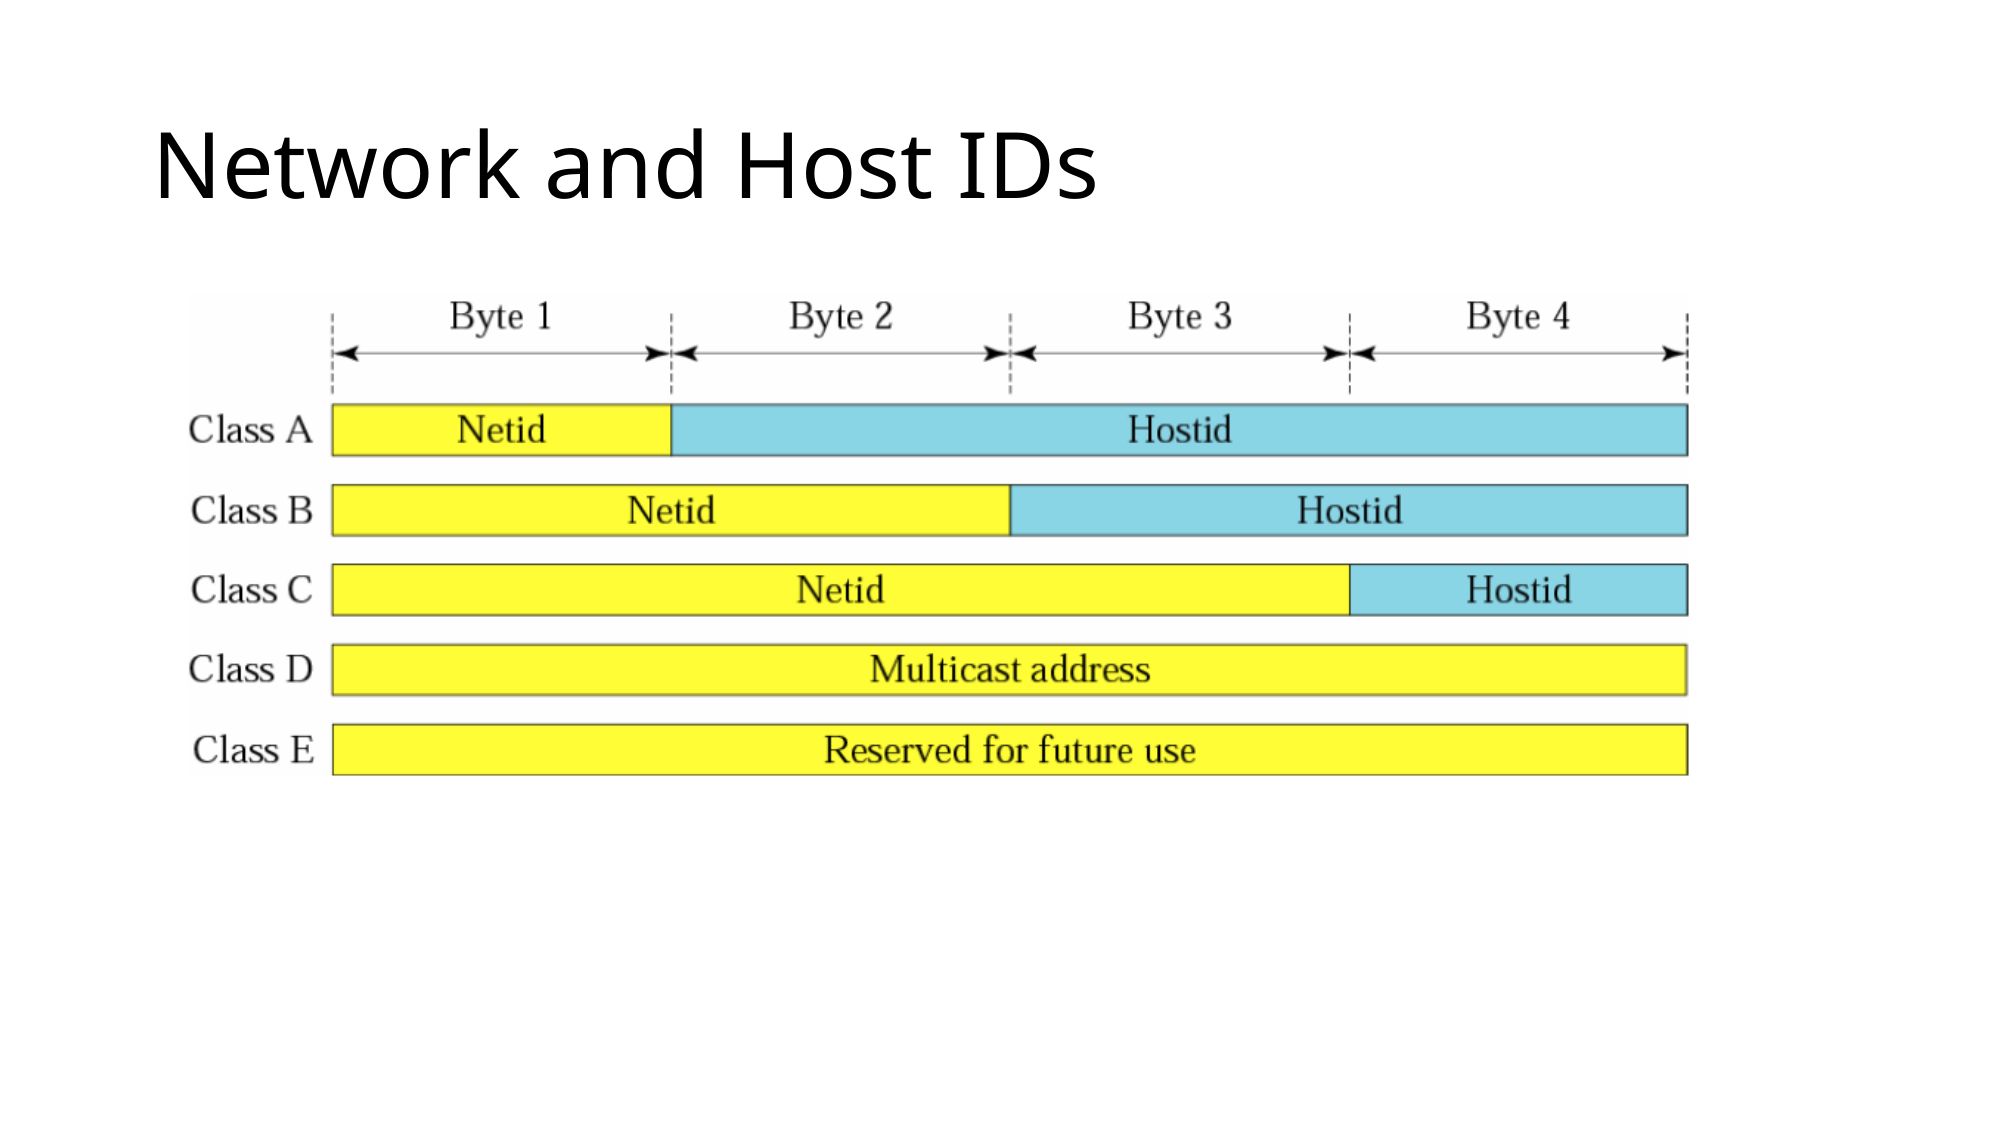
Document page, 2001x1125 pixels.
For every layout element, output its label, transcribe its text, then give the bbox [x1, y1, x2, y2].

title Network and Host IDs [137, 59, 1863, 278]
picture [185, 259, 1705, 820]
